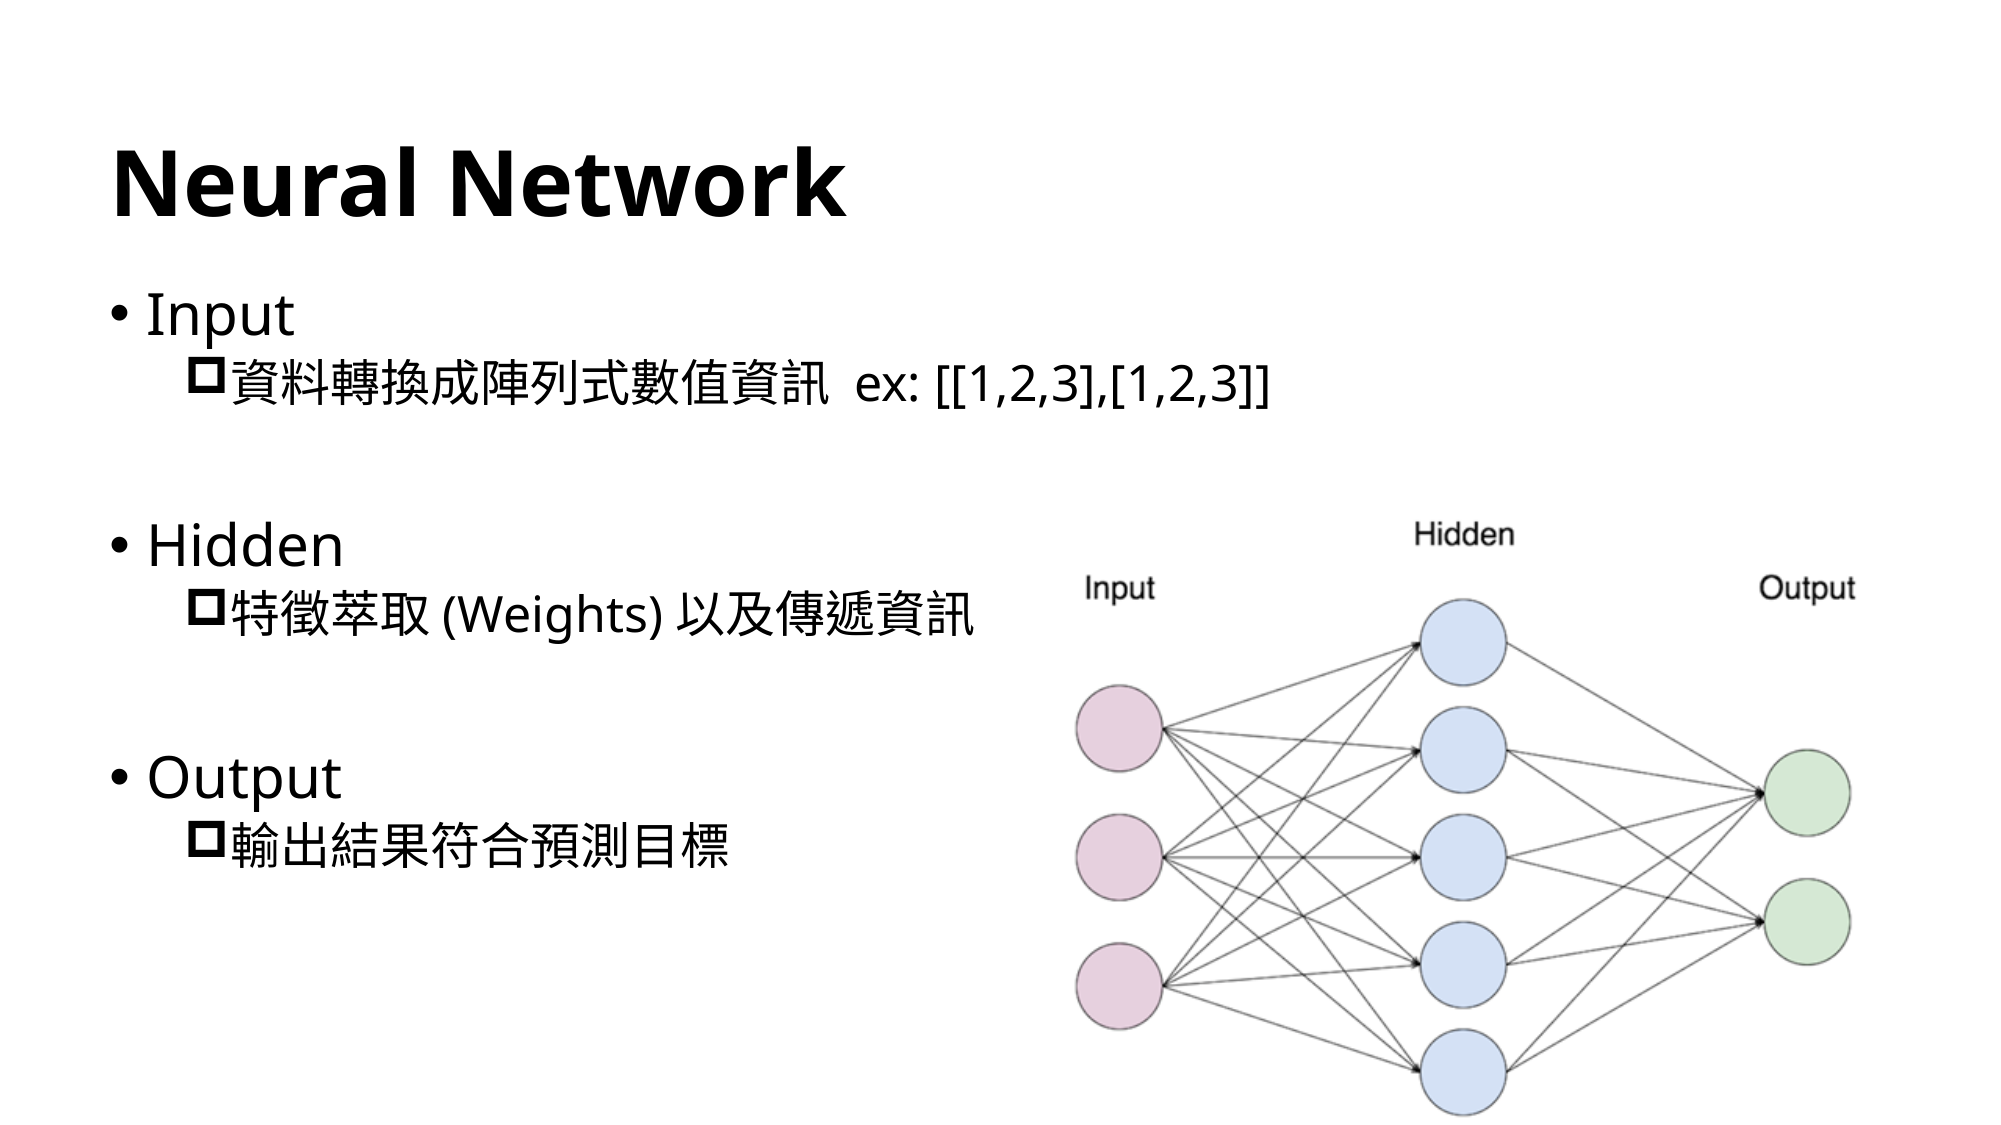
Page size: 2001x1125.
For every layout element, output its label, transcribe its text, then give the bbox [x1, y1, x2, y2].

title Neural Network [94, 77, 1957, 296]
picture [981, 514, 1957, 1120]
list Input 資料轉換成陣列式數值資訊 ex: [[1,2,3],[1,2,3]] Hidden 特徵萃取(Weights)以及傳遞資訊 Output 輸出結果符合預測目標 [94, 277, 1820, 992]
